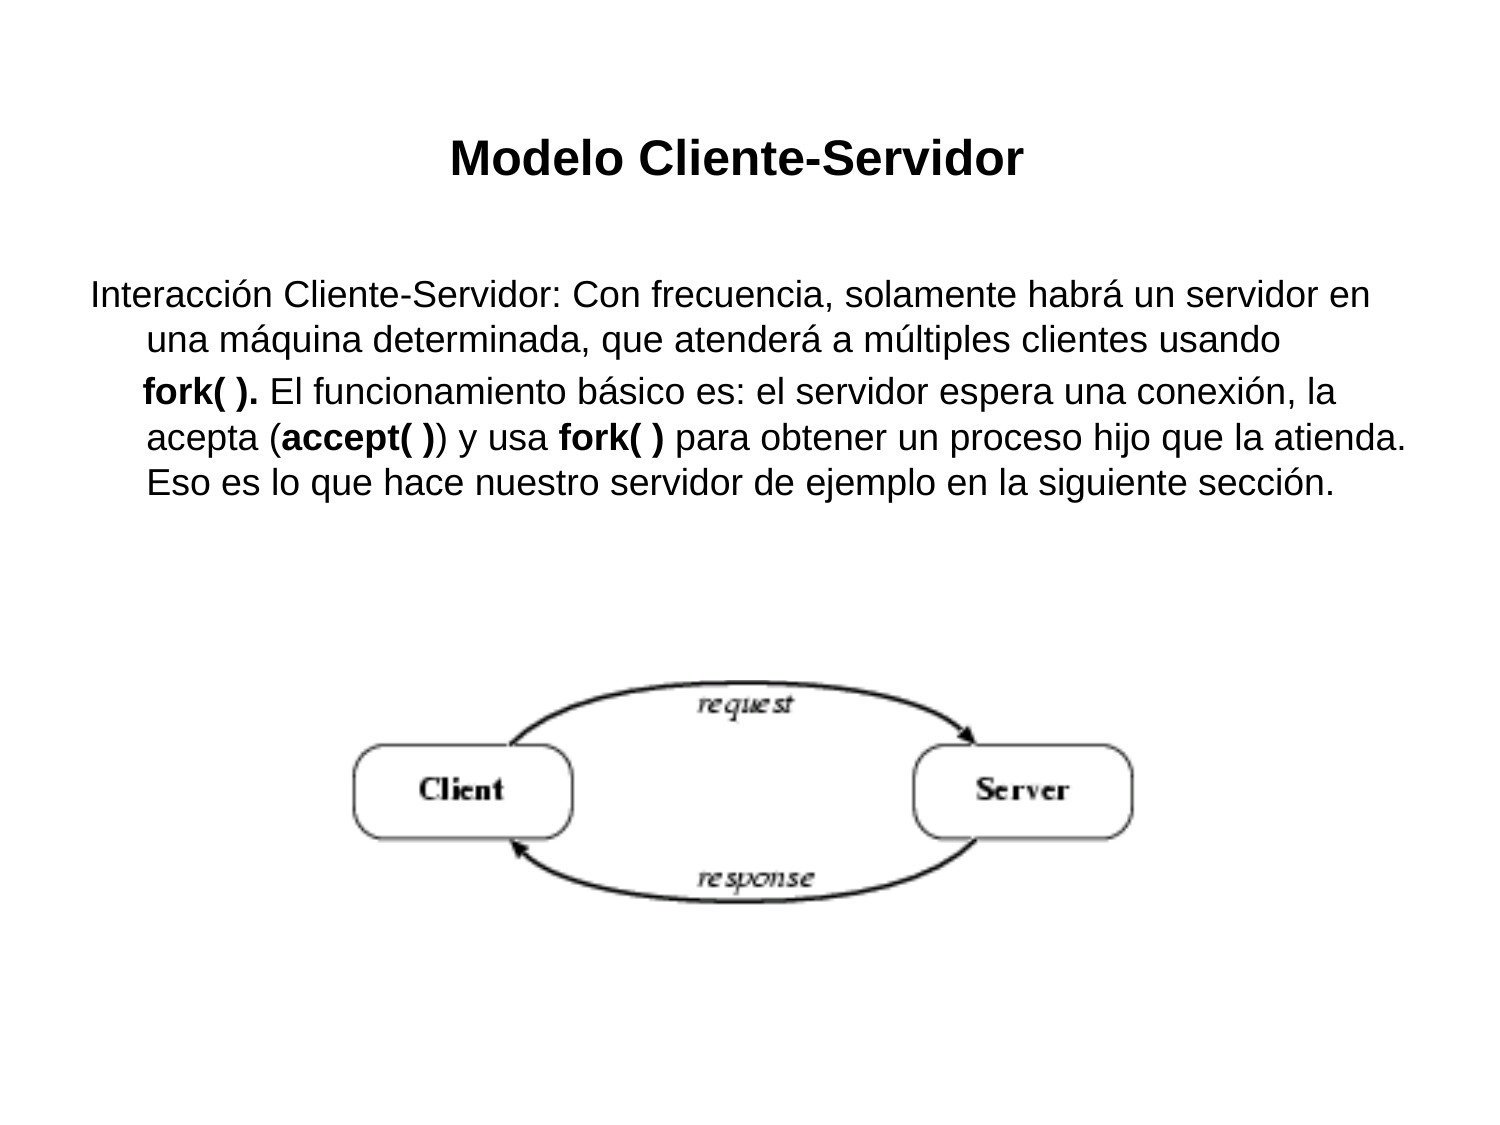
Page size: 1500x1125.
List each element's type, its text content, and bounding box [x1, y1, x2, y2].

list Interacción Cliente-Servidor: Con frecuencia, solamente habrá un servidor en una máquina determinada, que atenderá a múltiples clientes usando fork( ). El funcionamiento básico es: el servidor espera una conexión, la acepta (accept( )) y usa fork( ) para obtener un proceso hijo que la atienda. Eso es lo que hace nuestro servidor de ejemplo en la siguiente sección. [74, 262, 1426, 1006]
picture [348, 680, 1141, 914]
title Modelo Cliente-Servidor [74, 44, 1426, 233]
